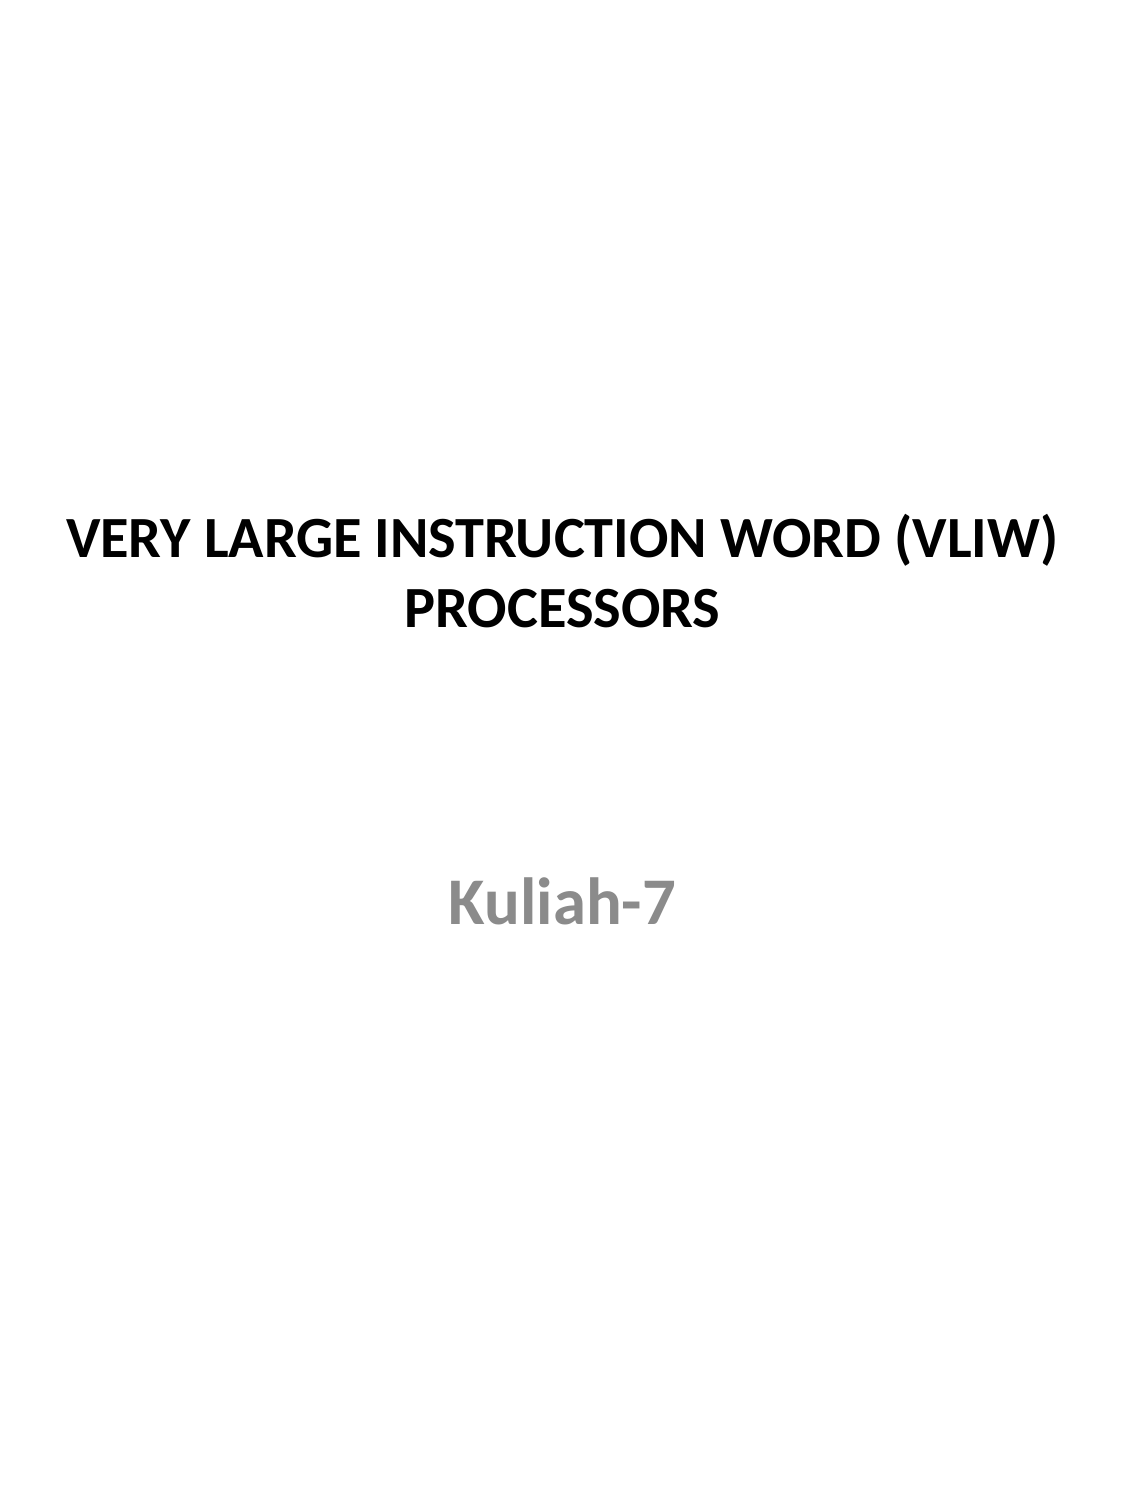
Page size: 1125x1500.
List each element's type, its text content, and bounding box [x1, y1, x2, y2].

subtitle Kuliah-7 [168, 849, 957, 1234]
title VERY LARGE INSTRUCTION WORD (VLIW) PROCESSORS [0, 350, 1125, 788]
